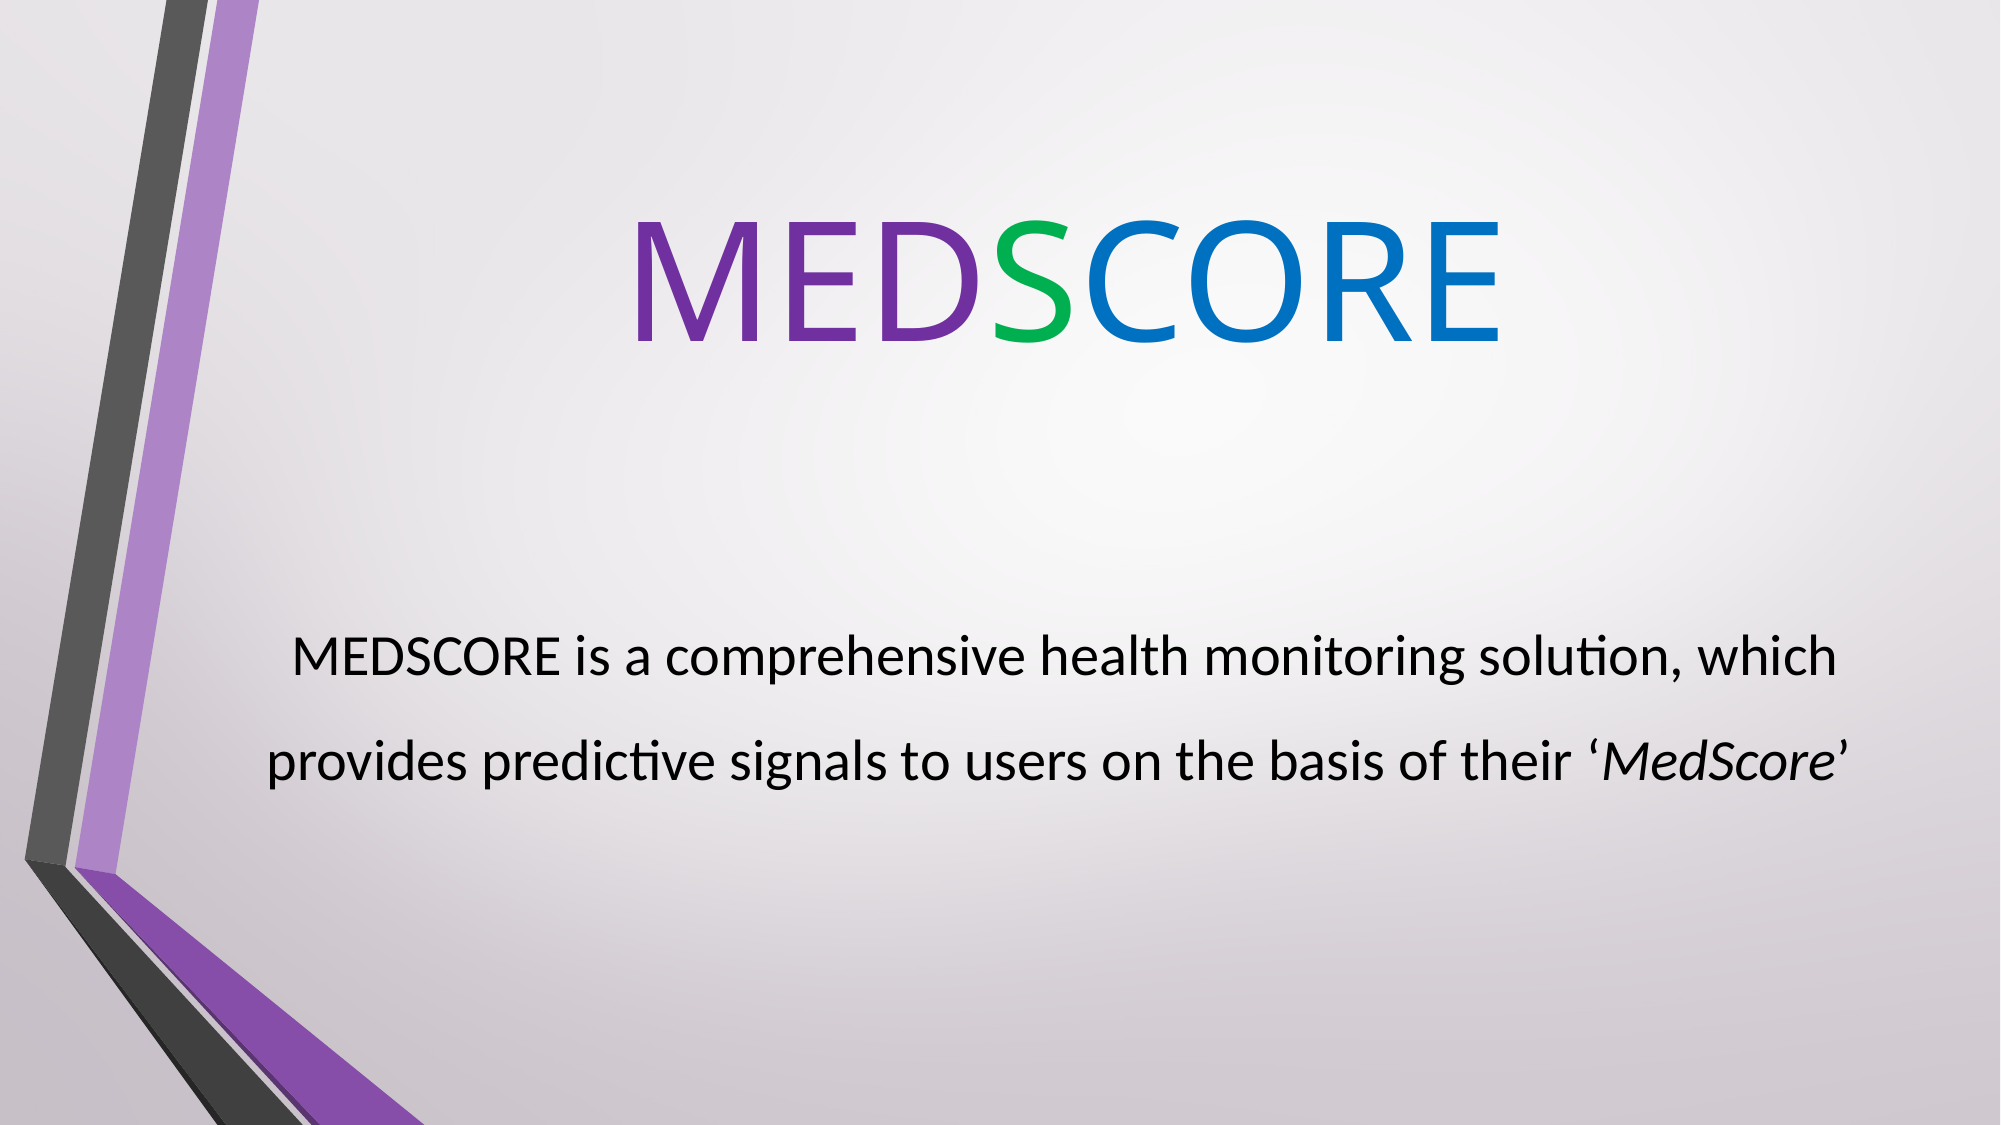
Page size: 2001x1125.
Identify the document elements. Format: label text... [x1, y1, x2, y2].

title MEDSCORE [243, 112, 1887, 431]
list MEDSCORE is a comprehensive health monitoring solution, which provides predictive signals to users on the basis of their ‘MedScore’ [243, 431, 1887, 944]
